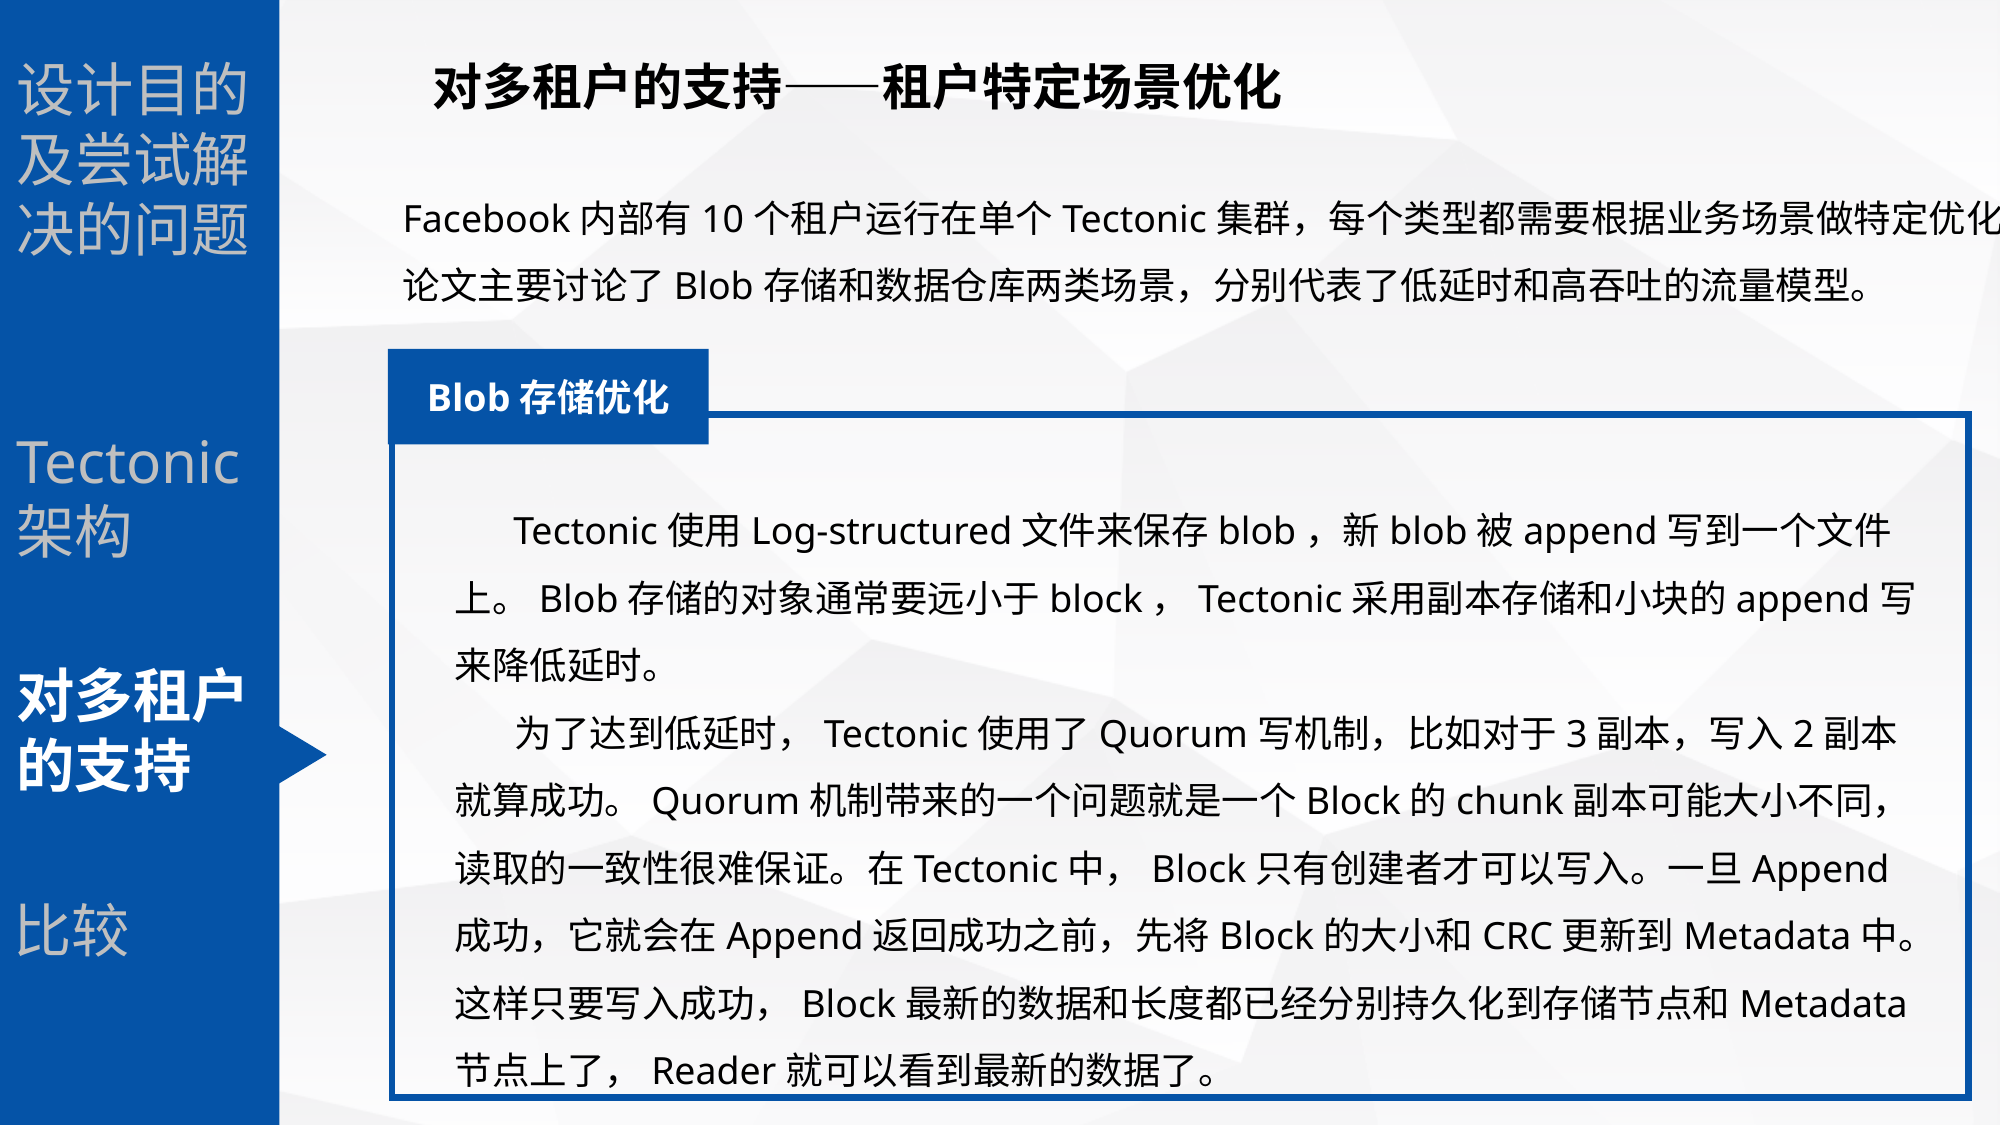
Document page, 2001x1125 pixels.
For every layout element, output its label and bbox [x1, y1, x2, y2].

text_box [387, 348, 1969, 1098]
picture [0, 0, 2000, 1125]
